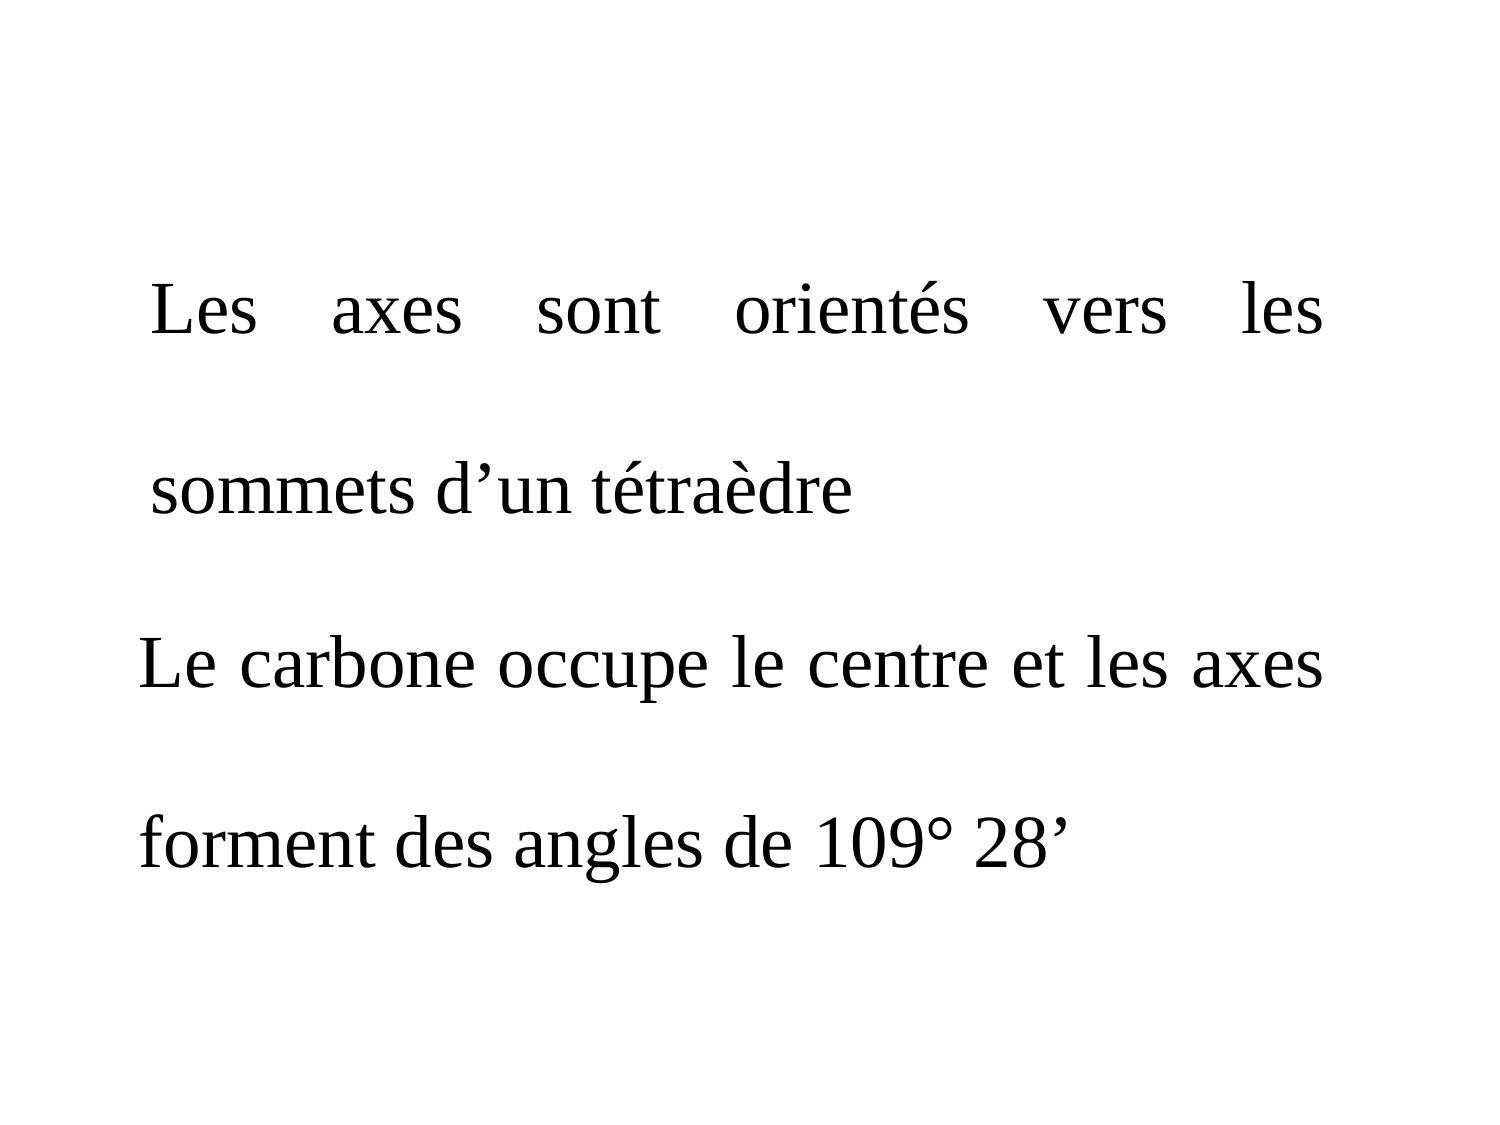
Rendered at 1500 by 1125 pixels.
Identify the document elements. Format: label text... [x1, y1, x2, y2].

text_box Les axes sont orientés vers les sommets d’un tétraèdre [135, 160, 1341, 536]
text_box Le carbone occupe le centre et les axes forment des angles de 109° 28’ [123, 515, 1341, 890]
